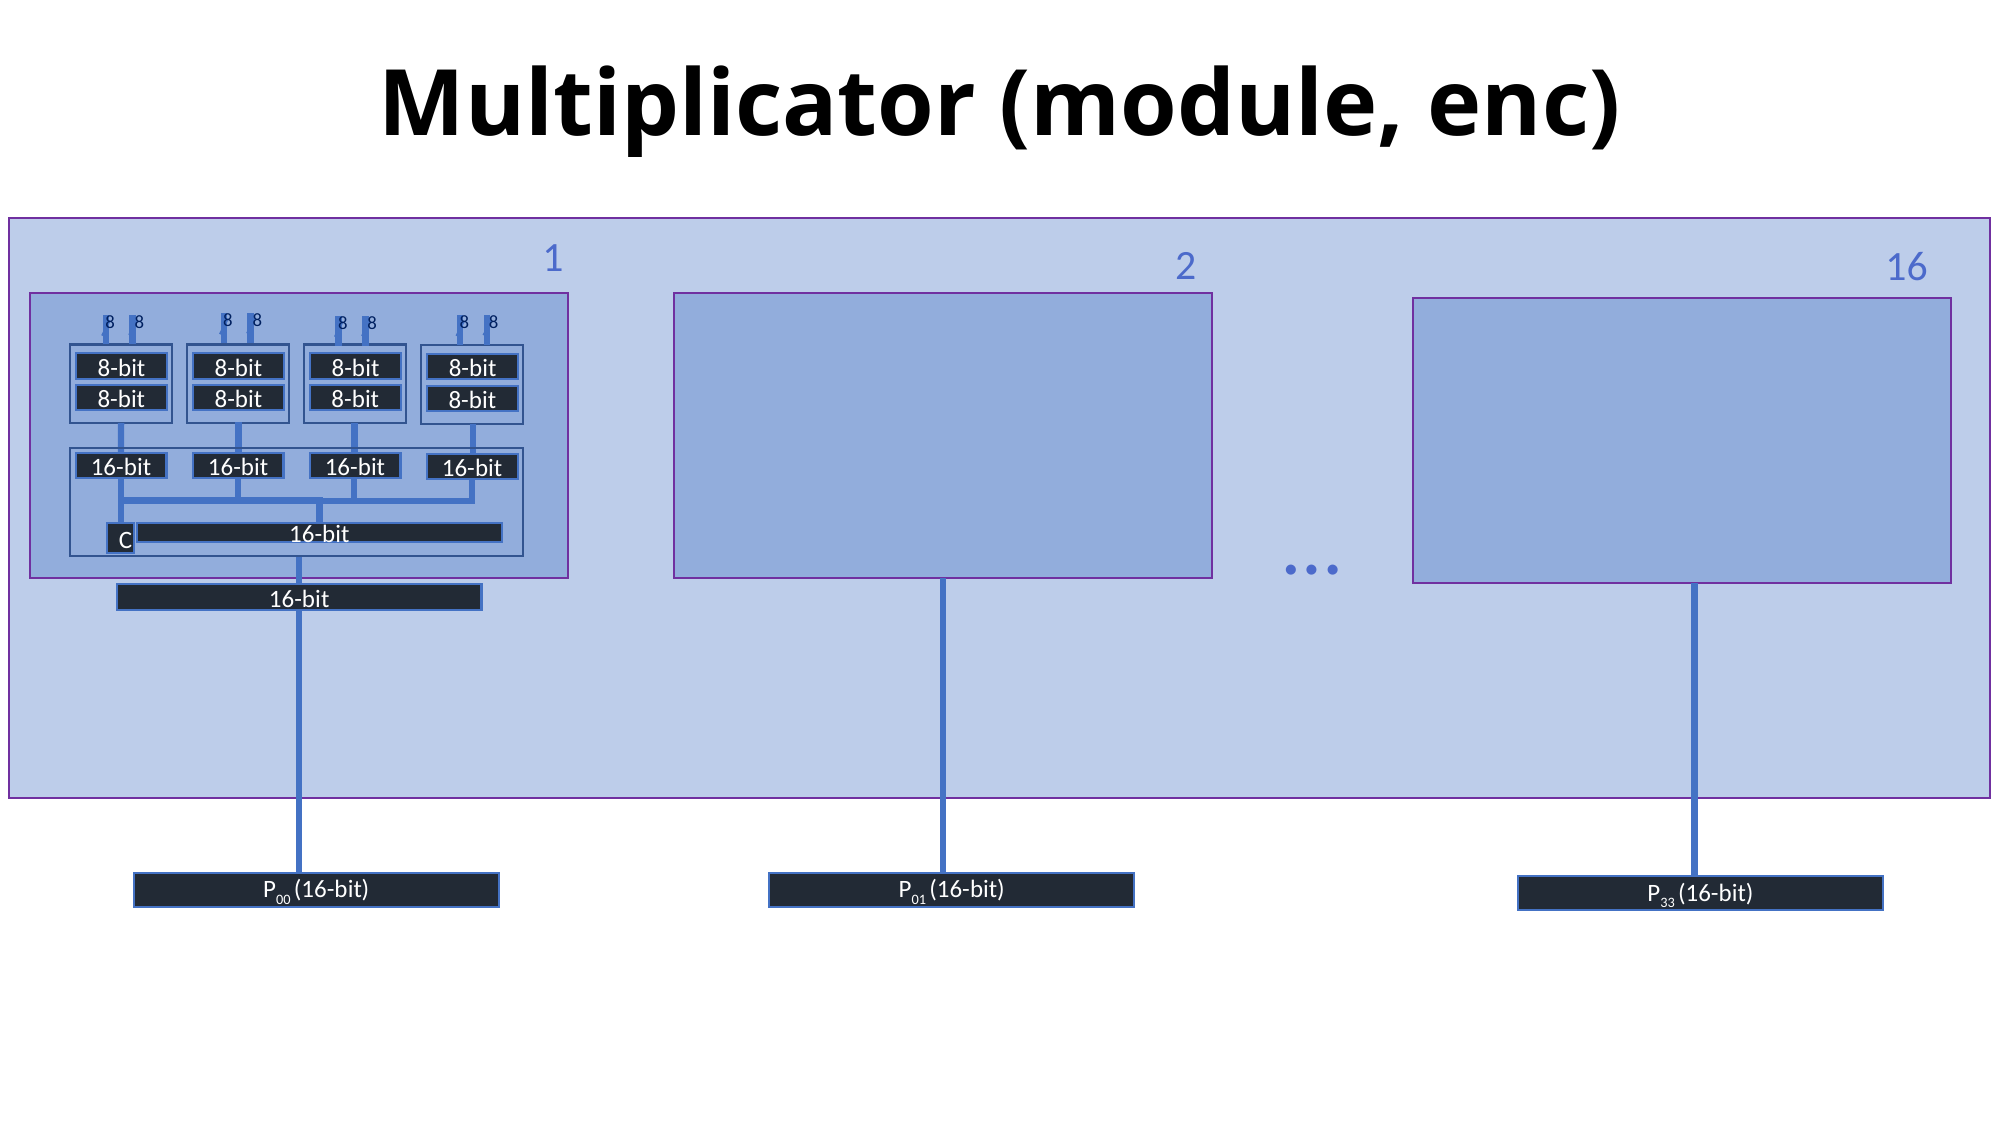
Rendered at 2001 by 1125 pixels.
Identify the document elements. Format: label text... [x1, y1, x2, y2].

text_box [9, 218, 1991, 799]
text_box P01 (16-bit) [768, 872, 1135, 908]
text_box P00 (16-bit) [133, 872, 500, 908]
text_box P33 (16-bit) [1517, 875, 1884, 911]
title Multiplicator (module, enc) [137, 47, 1863, 165]
